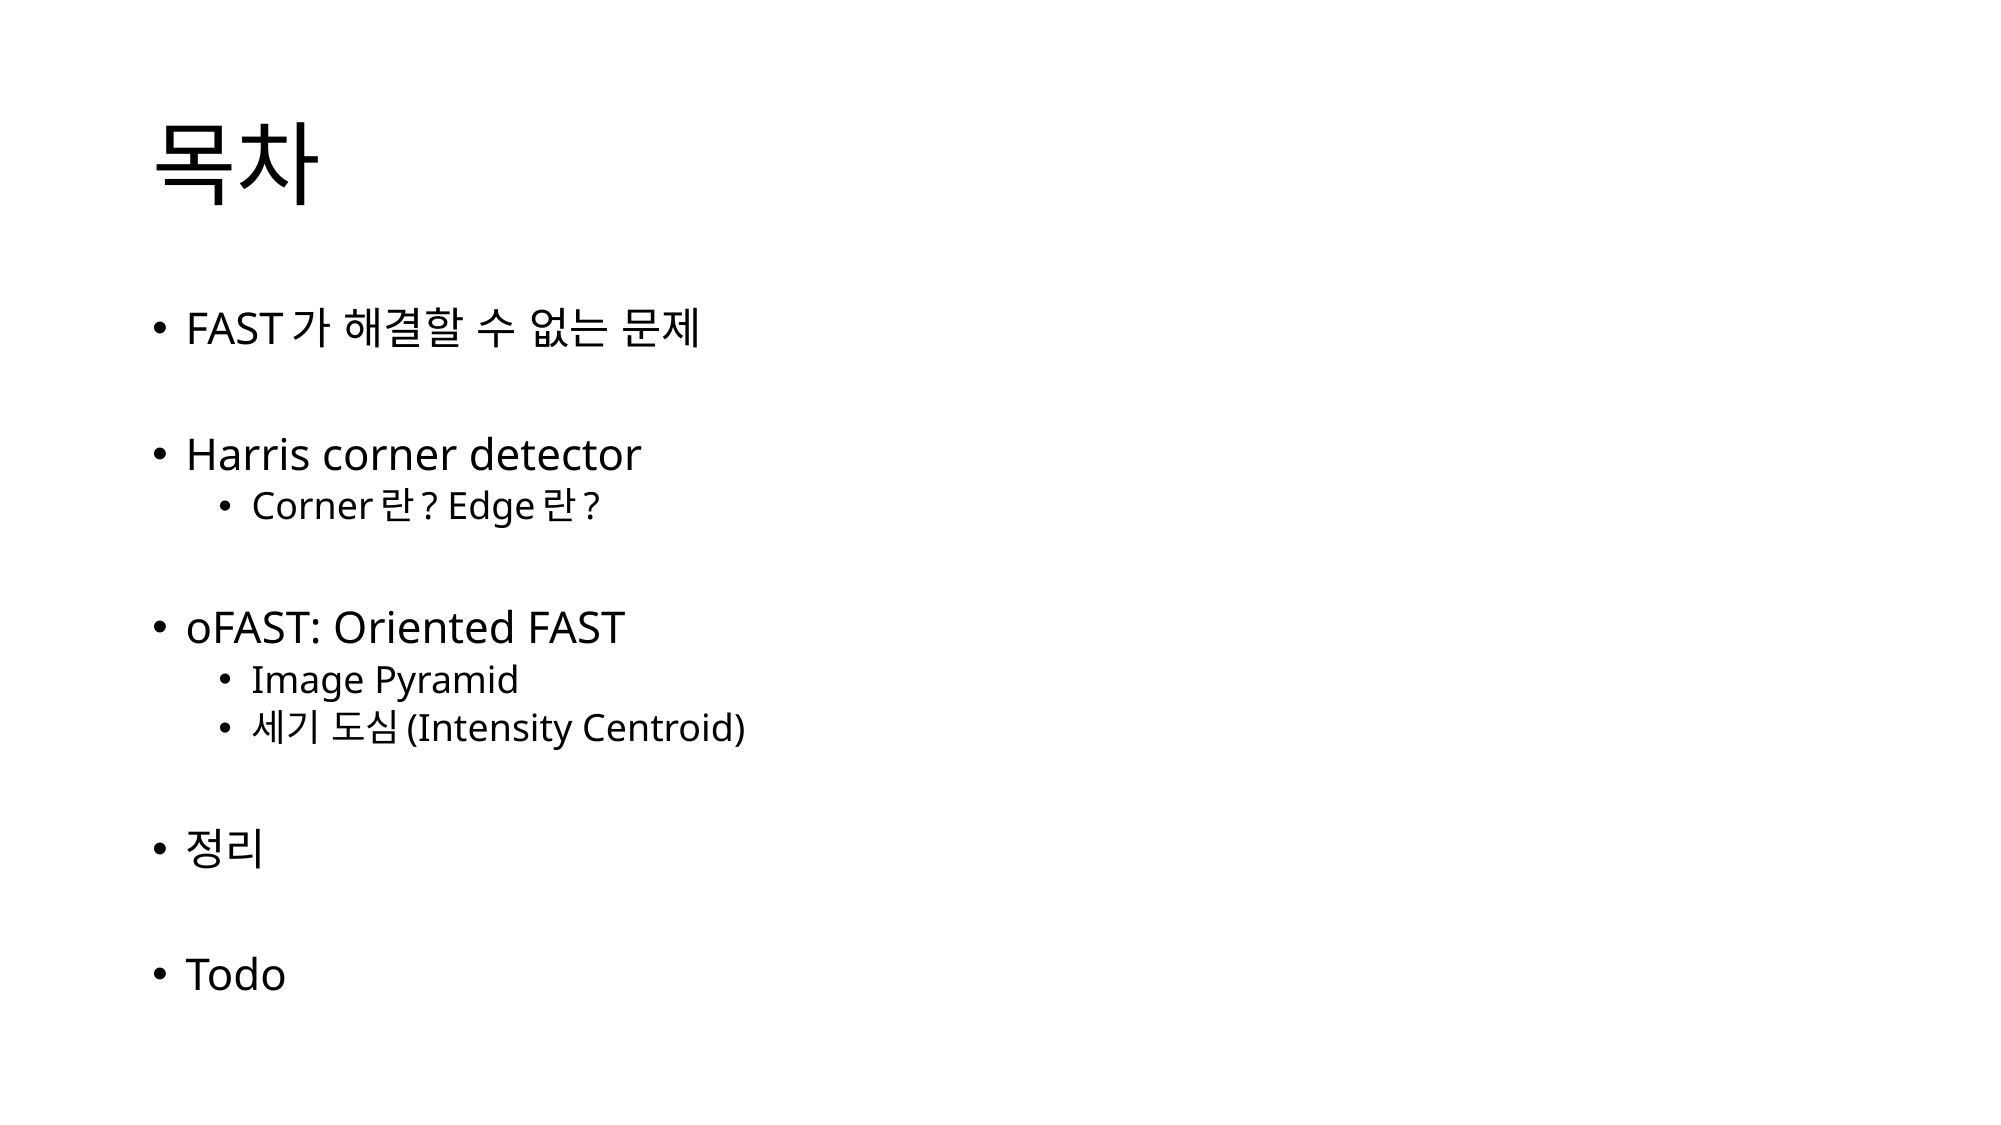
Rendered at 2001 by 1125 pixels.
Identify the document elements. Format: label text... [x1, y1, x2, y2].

title 목차 [137, 59, 1863, 278]
list FAST가 해결할 수 없는 문제 Harris corner detector Corner란? Edge란? oFAST: Oriented FAST Image Pyramid 세기 도심(Intensity Centroid) 정리 Todo [137, 299, 1863, 1014]
